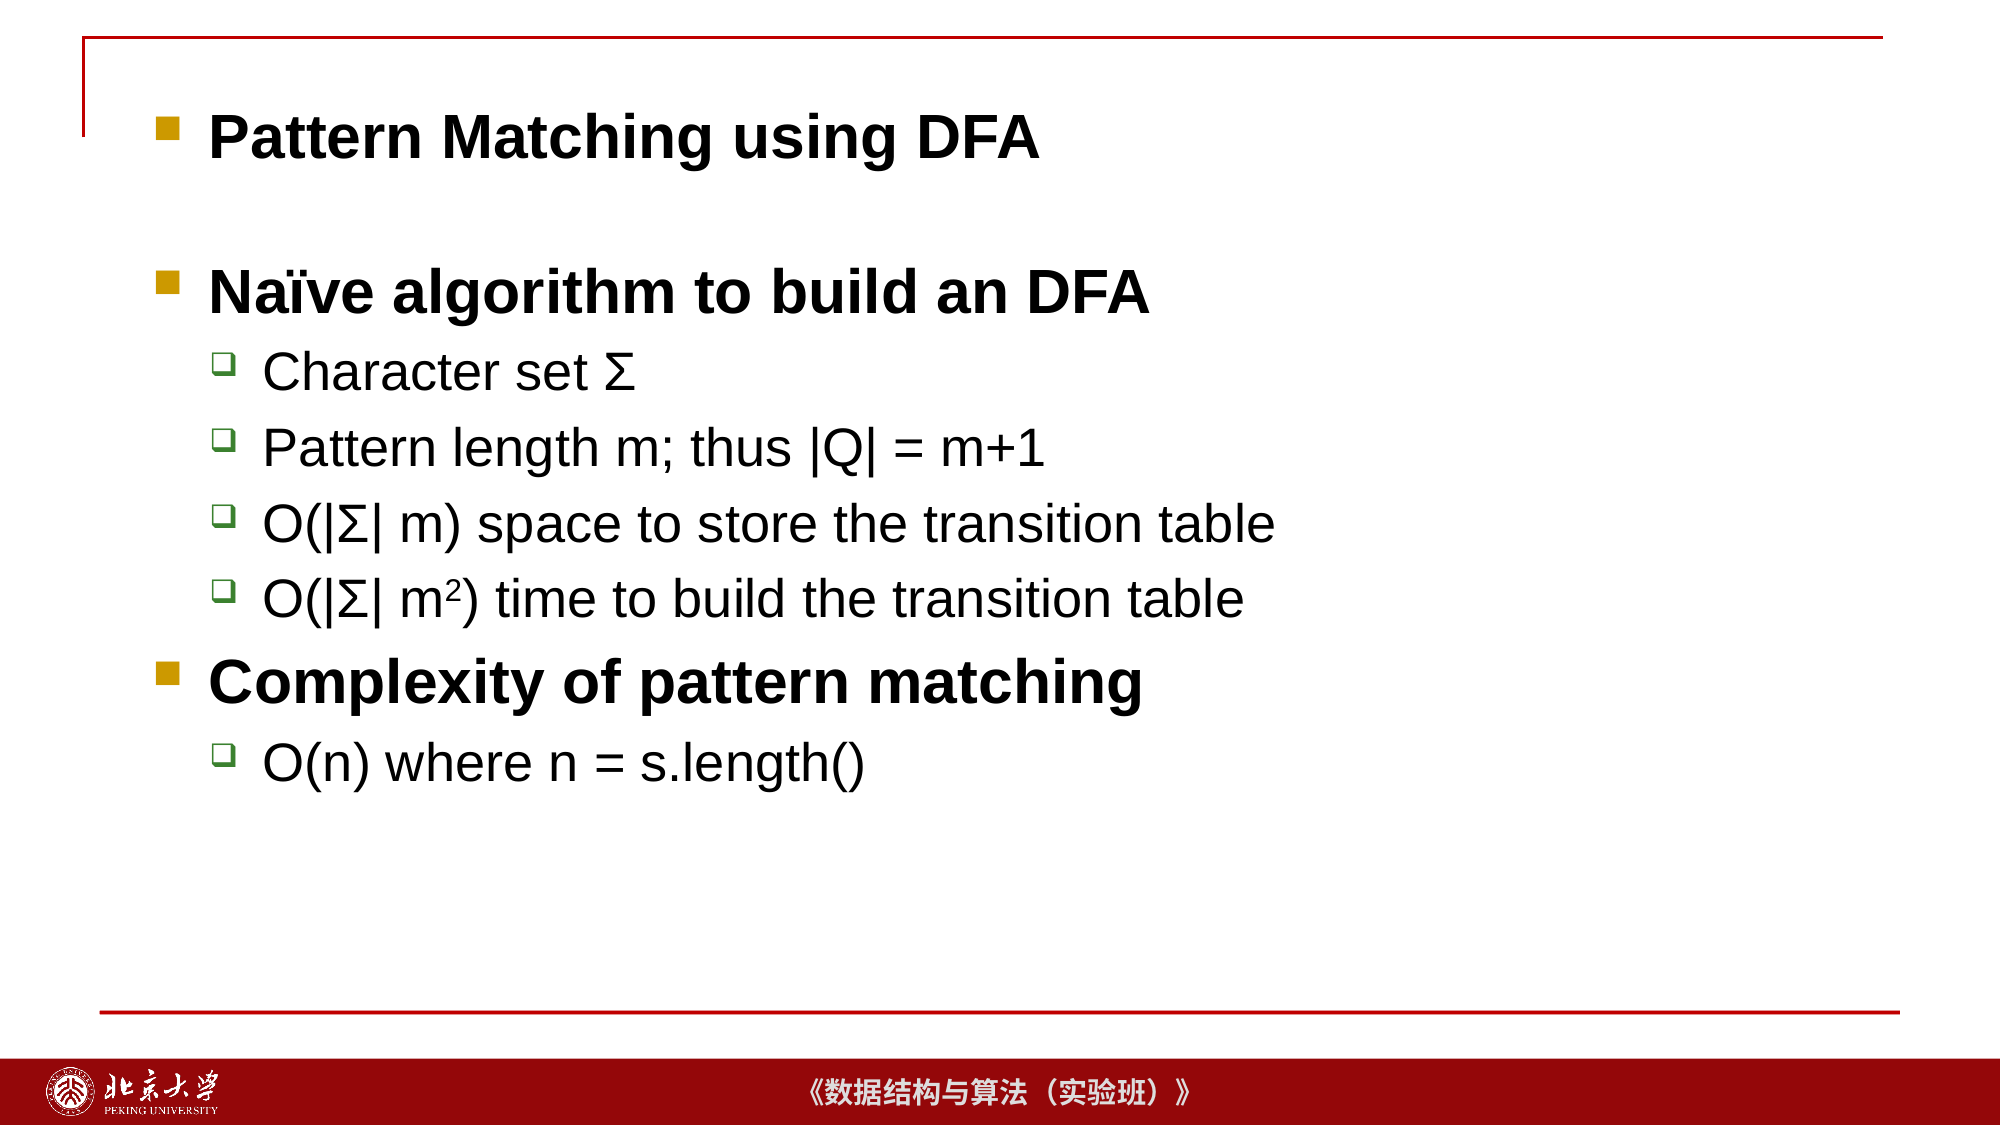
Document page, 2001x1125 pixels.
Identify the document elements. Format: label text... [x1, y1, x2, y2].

title Pattern Matching using DFA [137, 59, 1863, 208]
picture [46, 1067, 218, 1116]
list Naïve algorithm to build an DFA Character set Σ Pattern length m; thus |Q| = m+1 O(|Σ| m) space to store the transition table O(|Σ| m2) time to build the transition table Complexity of pattern matching O(n) where n = s.length() [137, 243, 1863, 1017]
